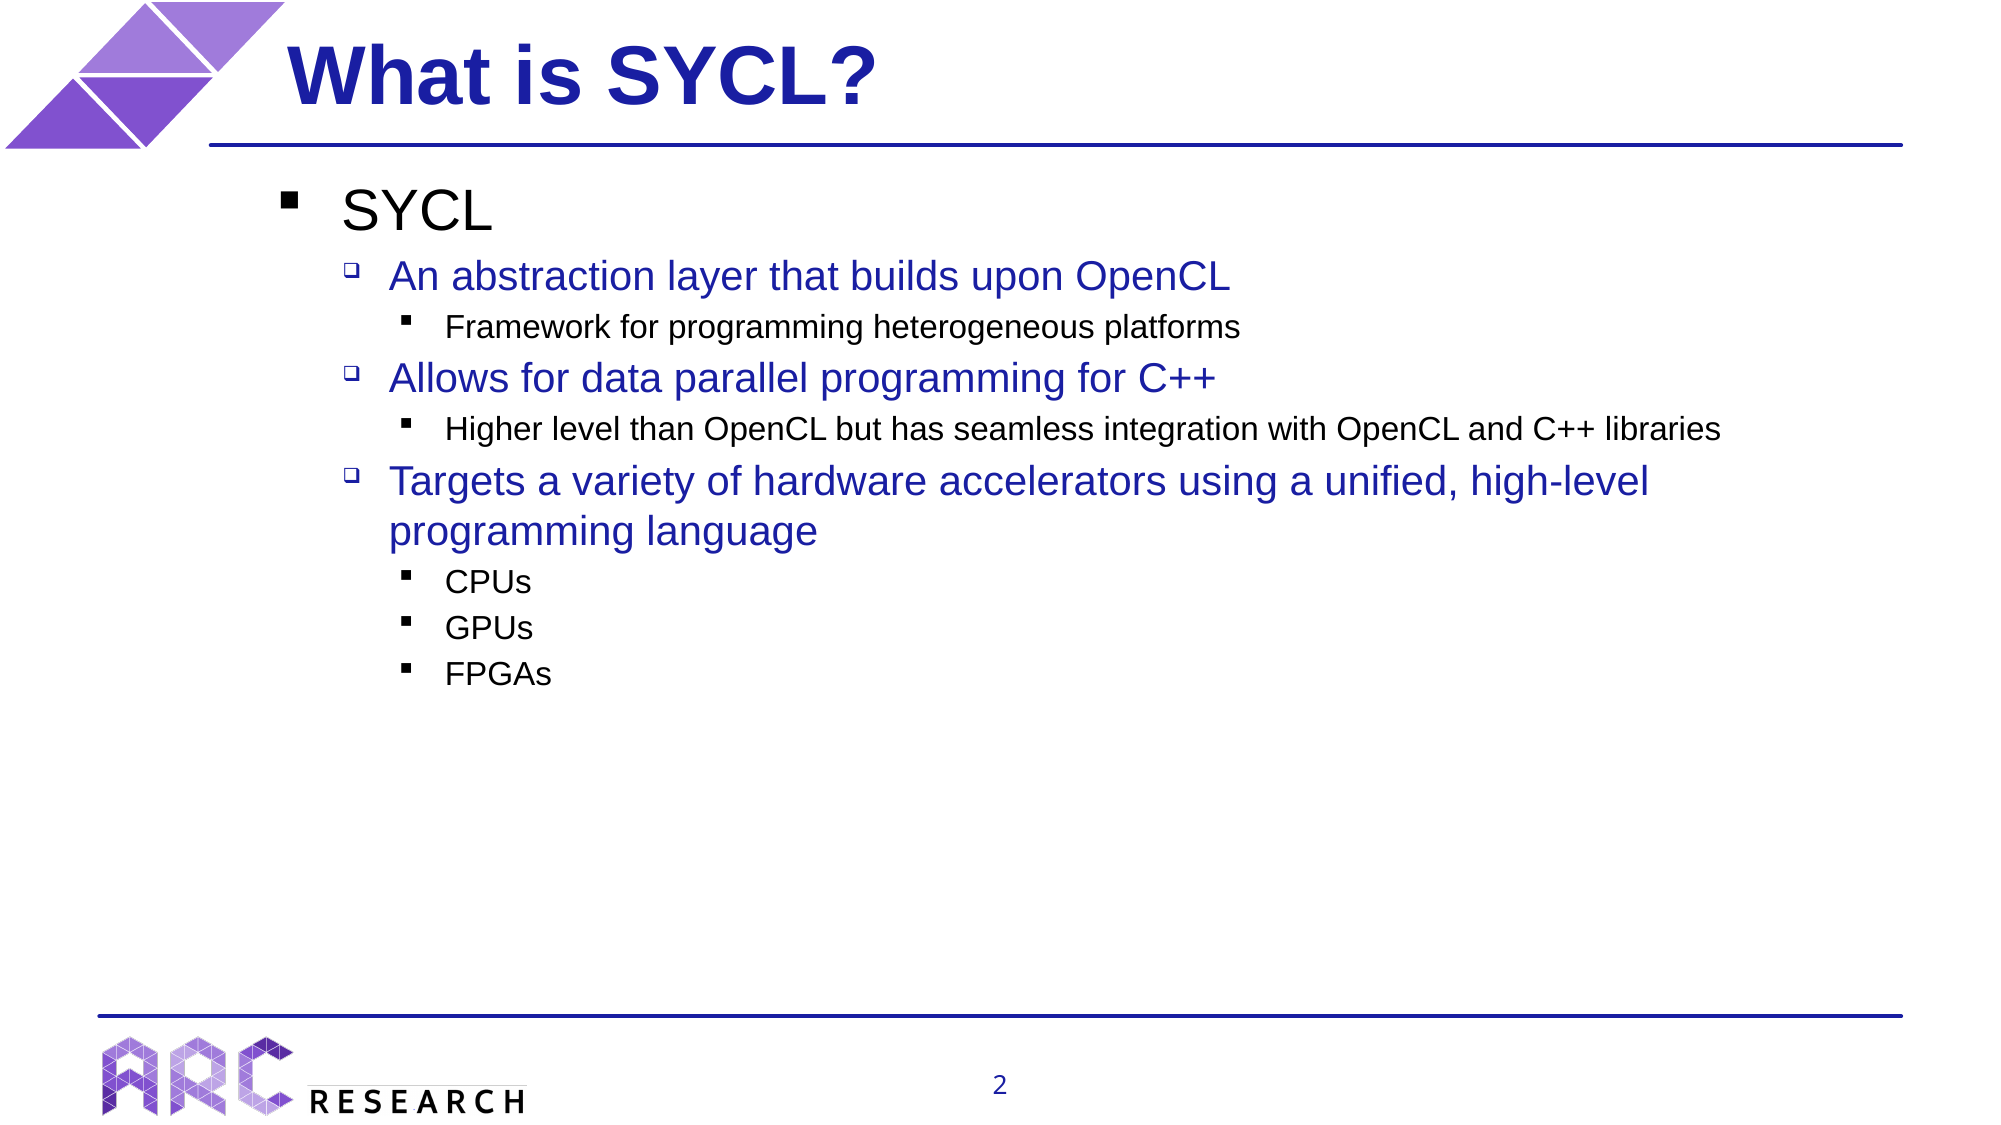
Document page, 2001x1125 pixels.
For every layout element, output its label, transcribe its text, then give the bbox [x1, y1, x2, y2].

picture [99, 1036, 296, 1119]
slide_number 2 [992, 1067, 1008, 1101]
picture [307, 1083, 527, 1116]
list SYCL An abstraction layer that builds upon OpenCL Framework for programming heterogeneous platforms Allows for data parallel programming for C++ Higher level than OpenCL but has seamless integration with OpenCL and C++ libraries Targets a variety of hardware accelerators using a unified, high-level programming language CPUs GPUs FPGAs [266, 172, 1730, 1007]
title What is SYCL? [266, 0, 1466, 143]
